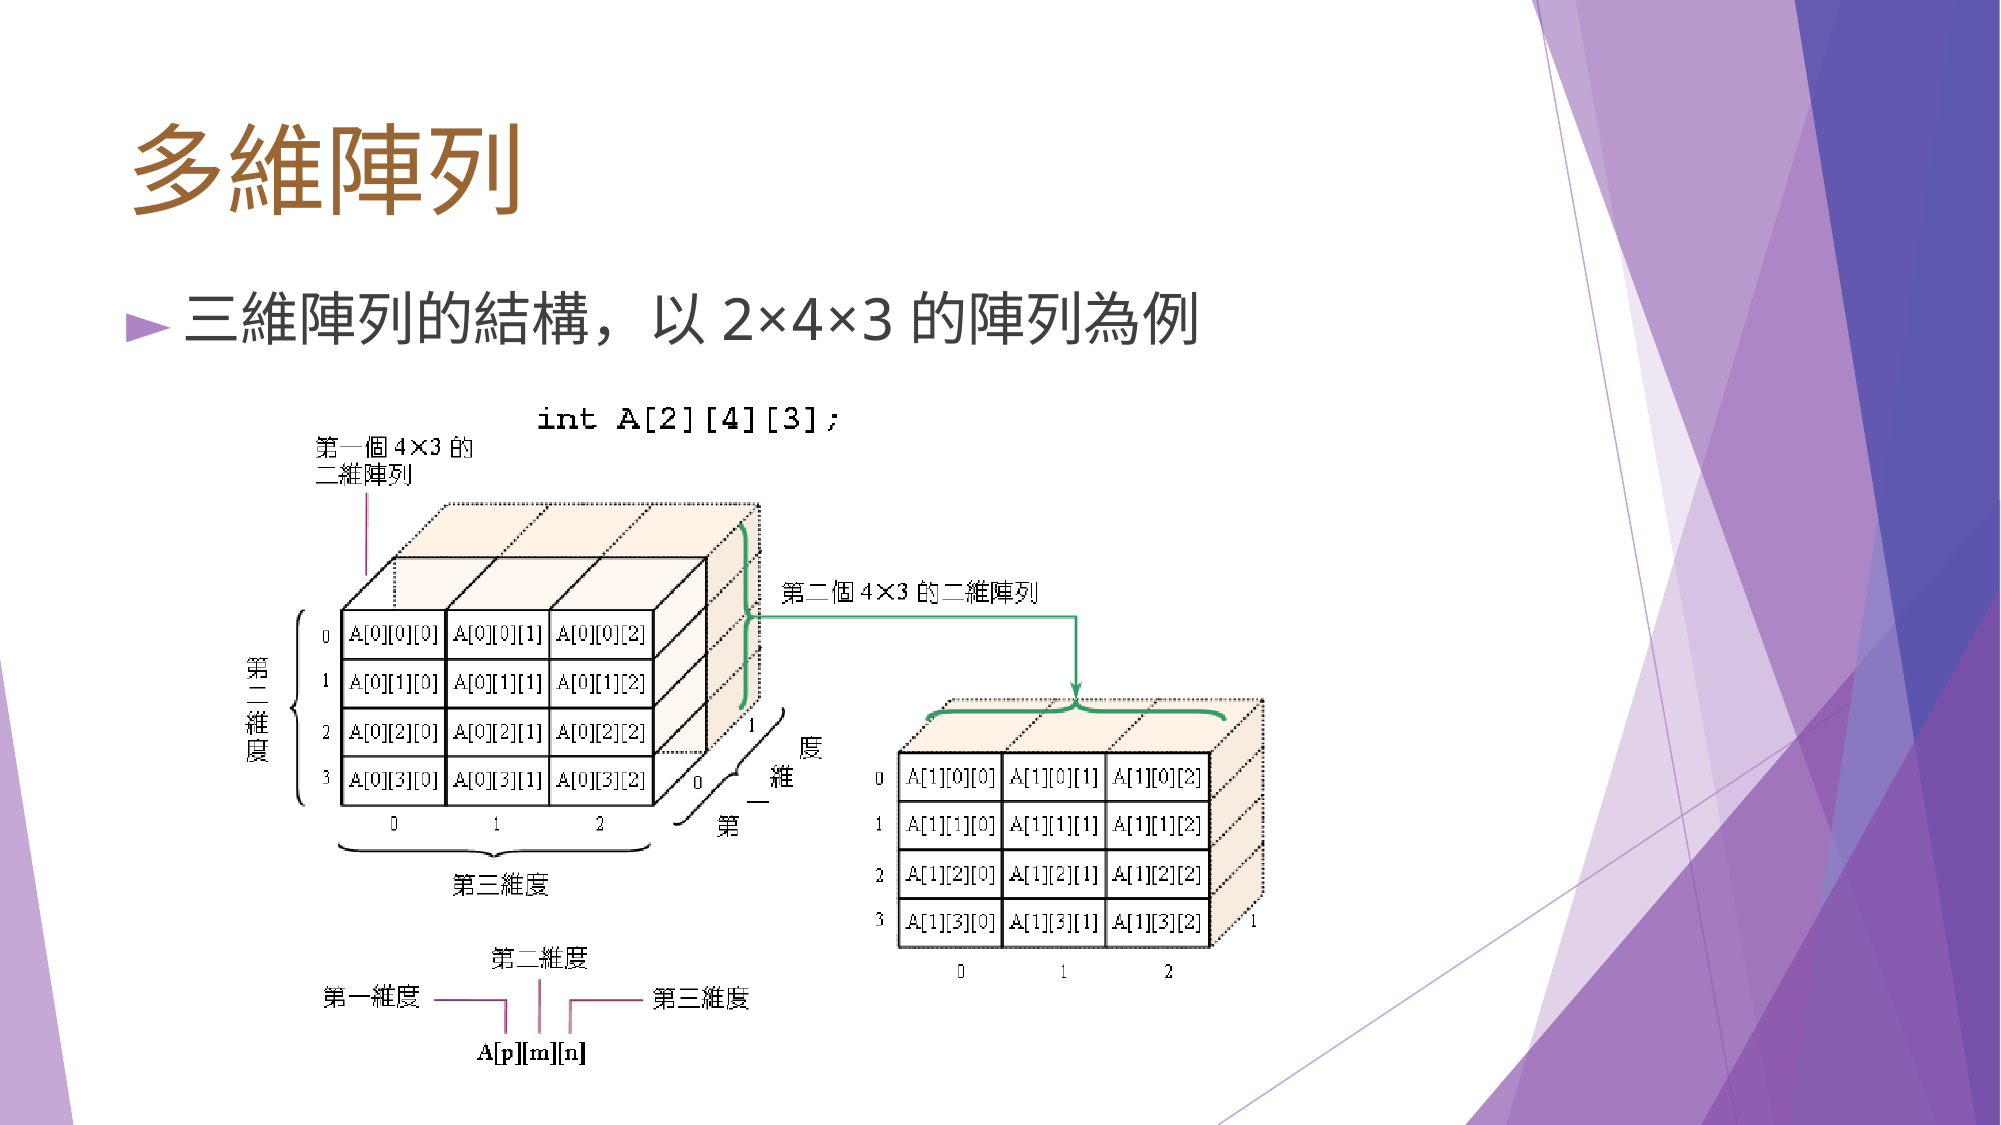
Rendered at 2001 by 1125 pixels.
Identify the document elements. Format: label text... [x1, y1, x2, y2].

list 三維陣列的結構，以2×4×3的陣列為例 [111, 274, 1612, 1125]
title 多維陣列 [111, 99, 1612, 225]
picture [233, 394, 1273, 1073]
